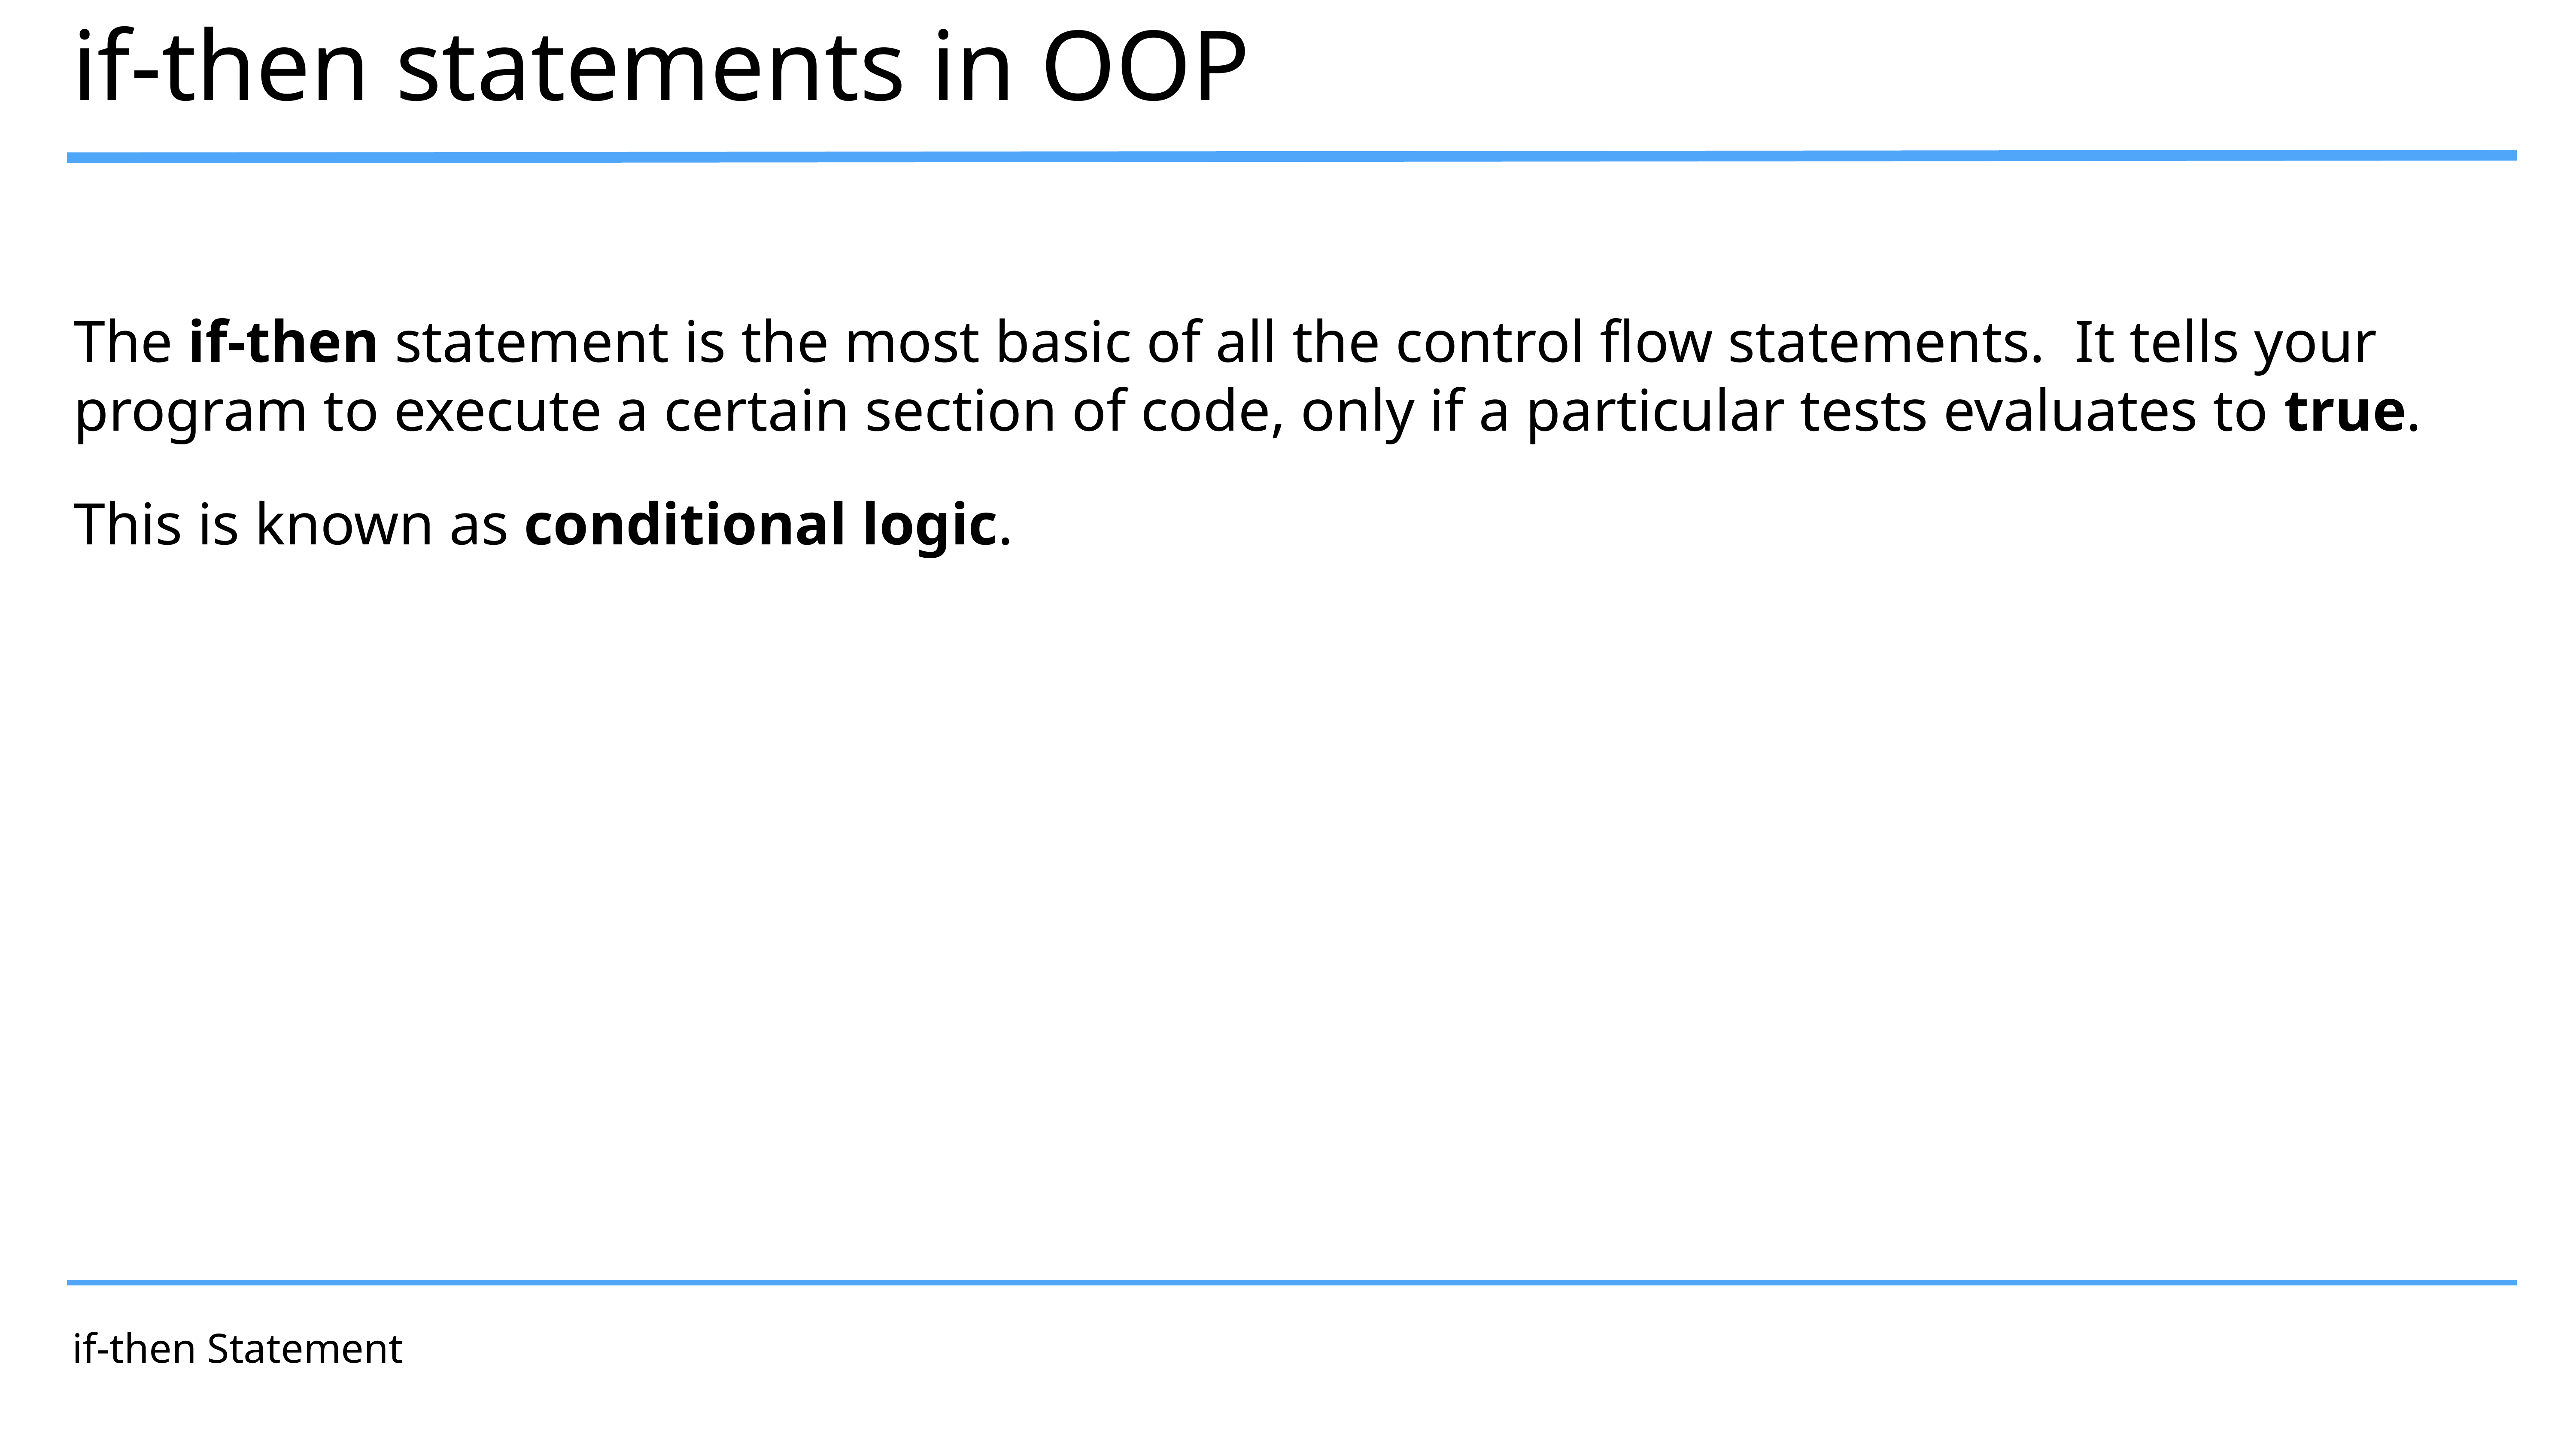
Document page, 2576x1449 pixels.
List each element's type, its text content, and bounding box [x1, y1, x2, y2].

text_box The if-then statement is the most basic of all the control flow statements. It tells your program to execute a certain section of code, only if a particular tests evaluates to true. This is known as conditional logic. [67, 301, 2517, 1139]
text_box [67, 155, 2517, 158]
text_box if-then Statement [67, 1302, 1195, 1376]
text_box if-then statements in OOP [67, 0, 1495, 125]
